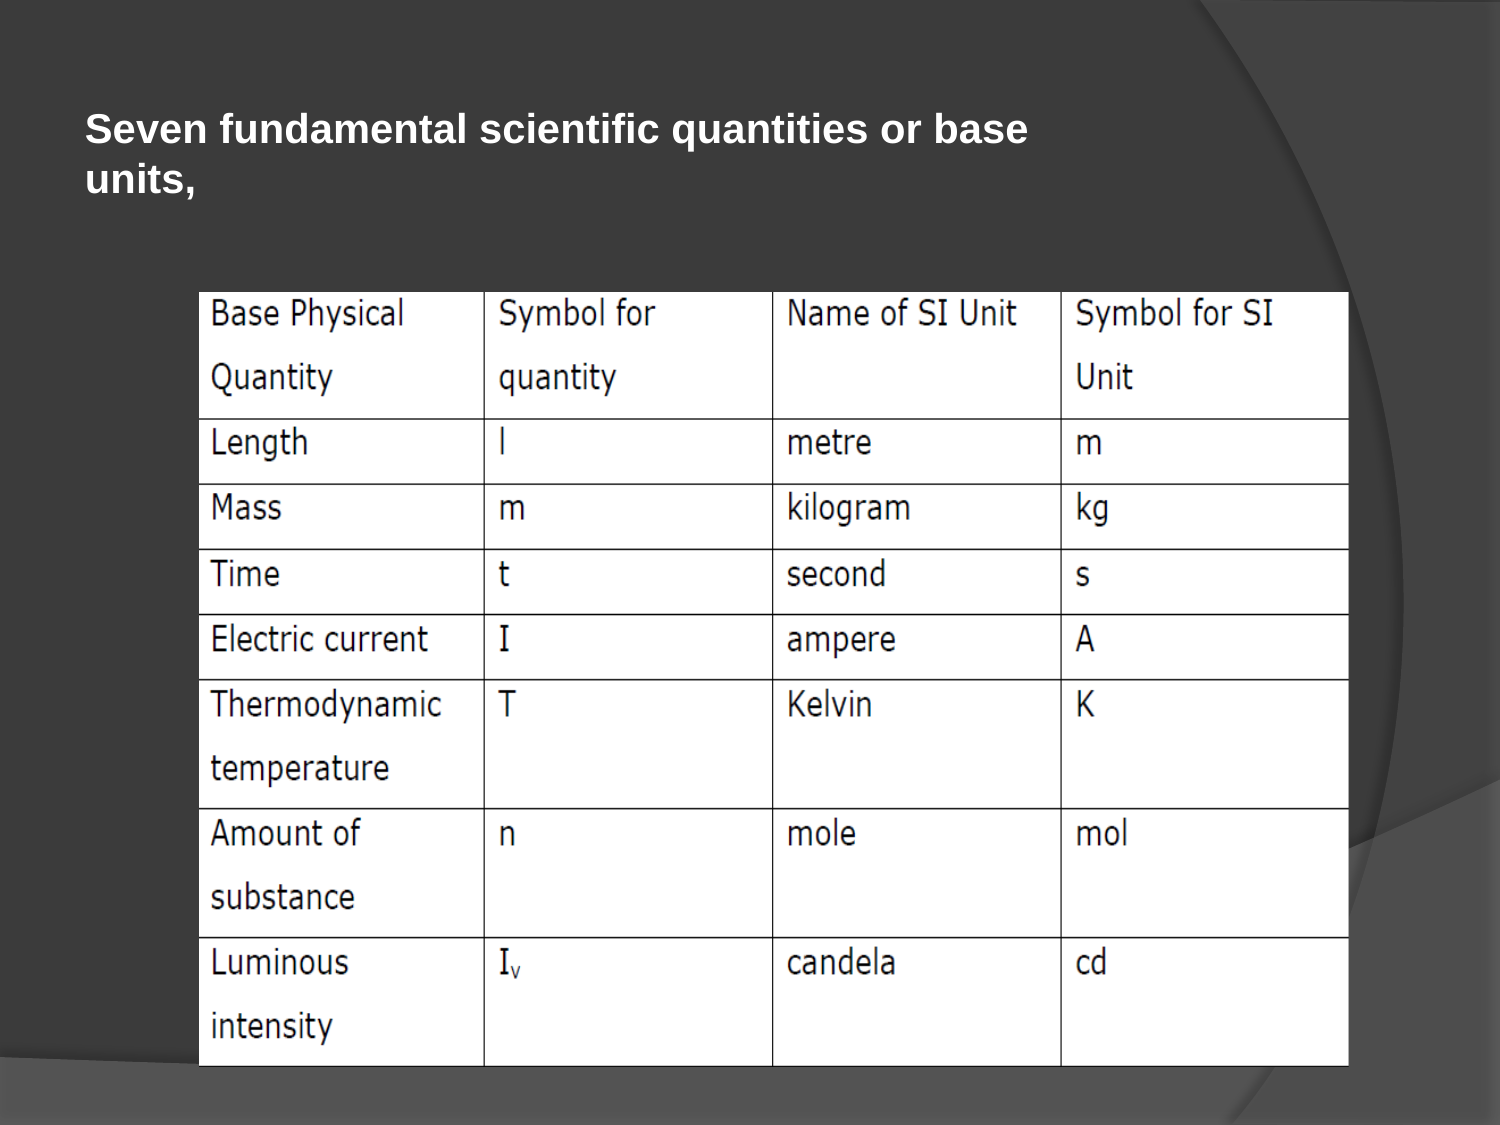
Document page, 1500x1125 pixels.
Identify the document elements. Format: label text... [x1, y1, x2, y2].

picture [198, 292, 1349, 1067]
text_box Seven fundamental scientific quantities or base units, [70, 94, 1161, 210]
